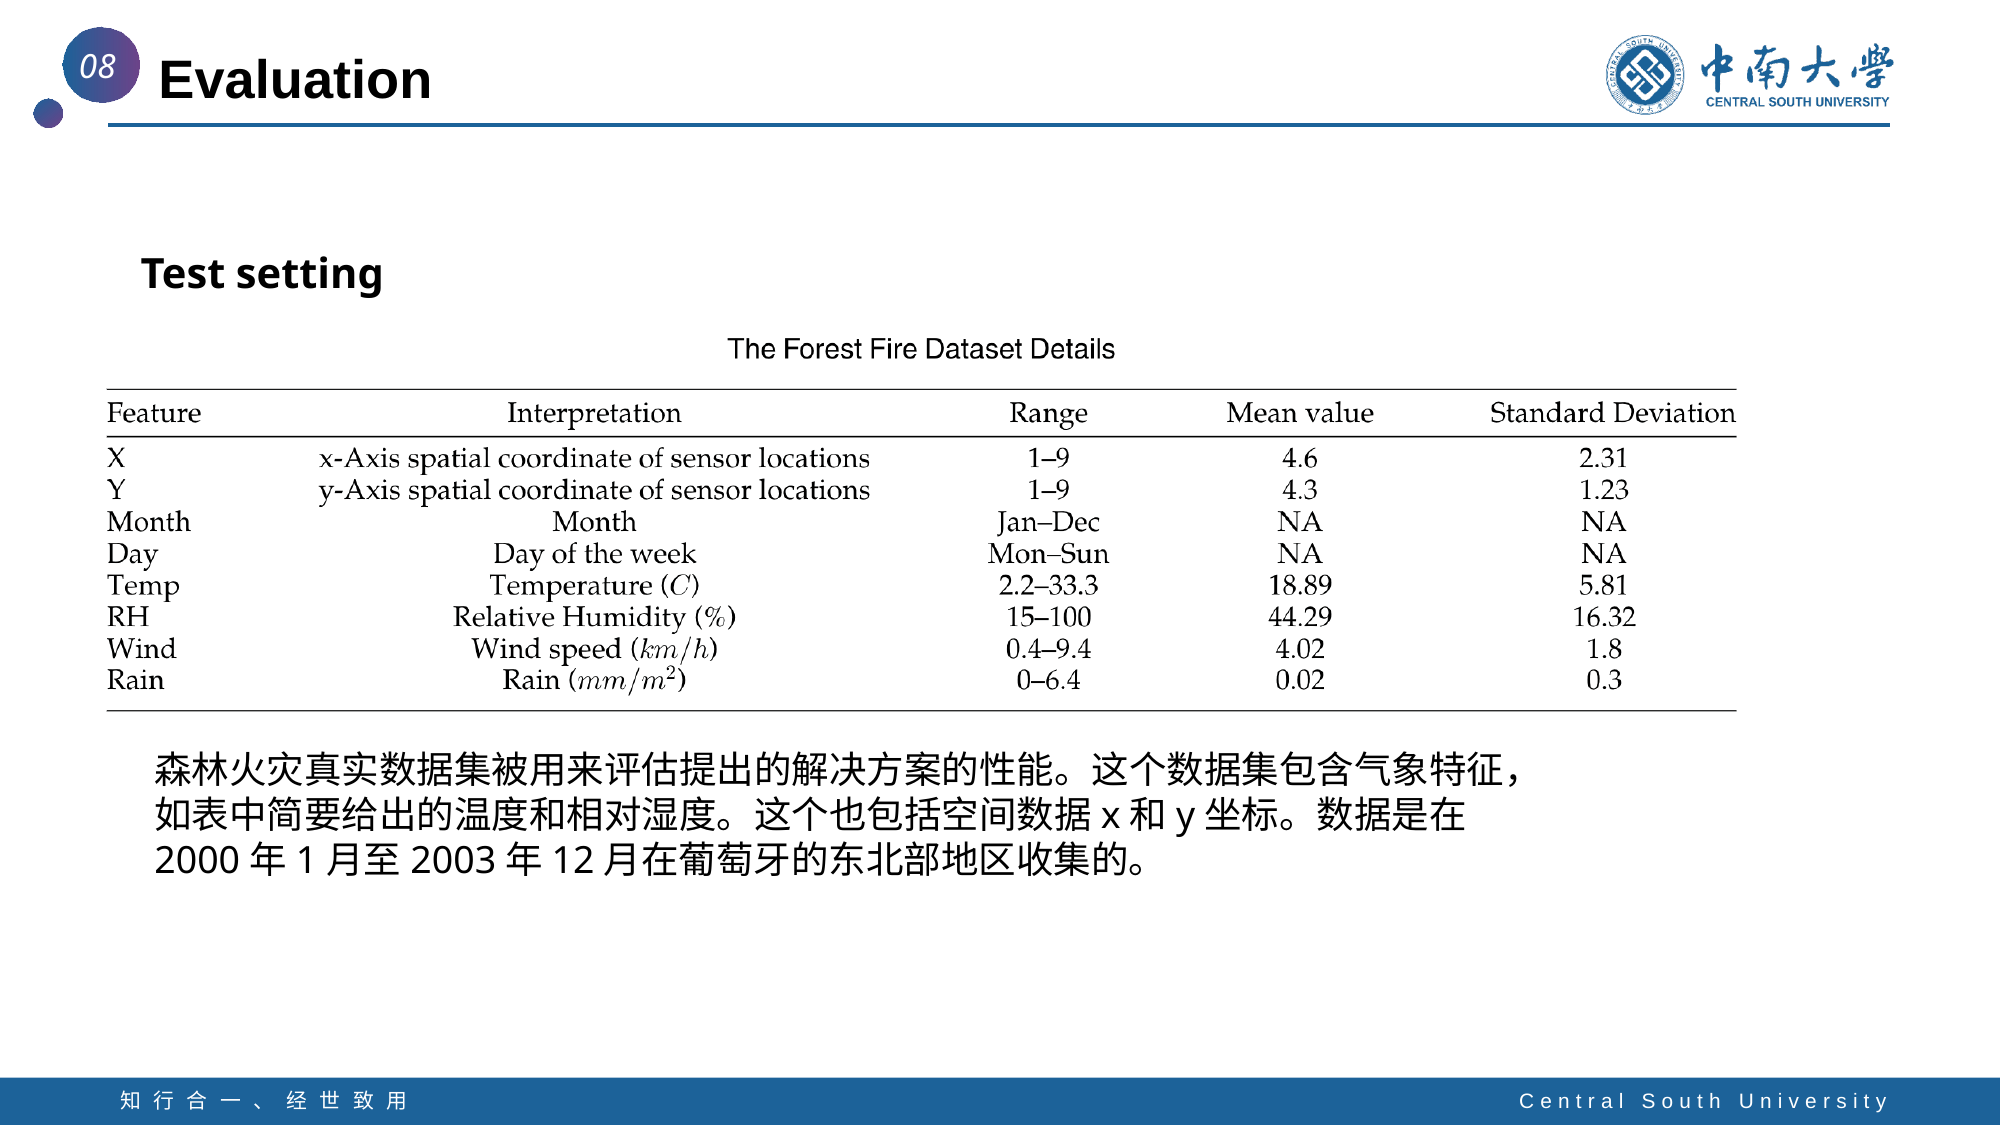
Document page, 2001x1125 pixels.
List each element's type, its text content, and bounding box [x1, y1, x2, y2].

text_box 森林火灾真实数据集被用来评估提出的解决方案的性能。这个数据集包含气象特征，如表中简要给出的温度和相对湿度。这个也包括空间数据x和y坐标。数据是在2000年1月至2003年12月在葡萄牙的东北部地区收集的。 [139, 738, 1557, 889]
text_box 知行合一、经世致用 [105, 1080, 423, 1120]
text_box Evaluation [158, 0, 1343, 118]
text_box [0, 1077, 2000, 1125]
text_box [33, 26, 153, 128]
picture [1595, 28, 1907, 121]
picture [101, 331, 1759, 722]
text_box Central South University [1504, 1080, 1902, 1120]
text_box Test setting [125, 214, 1821, 372]
